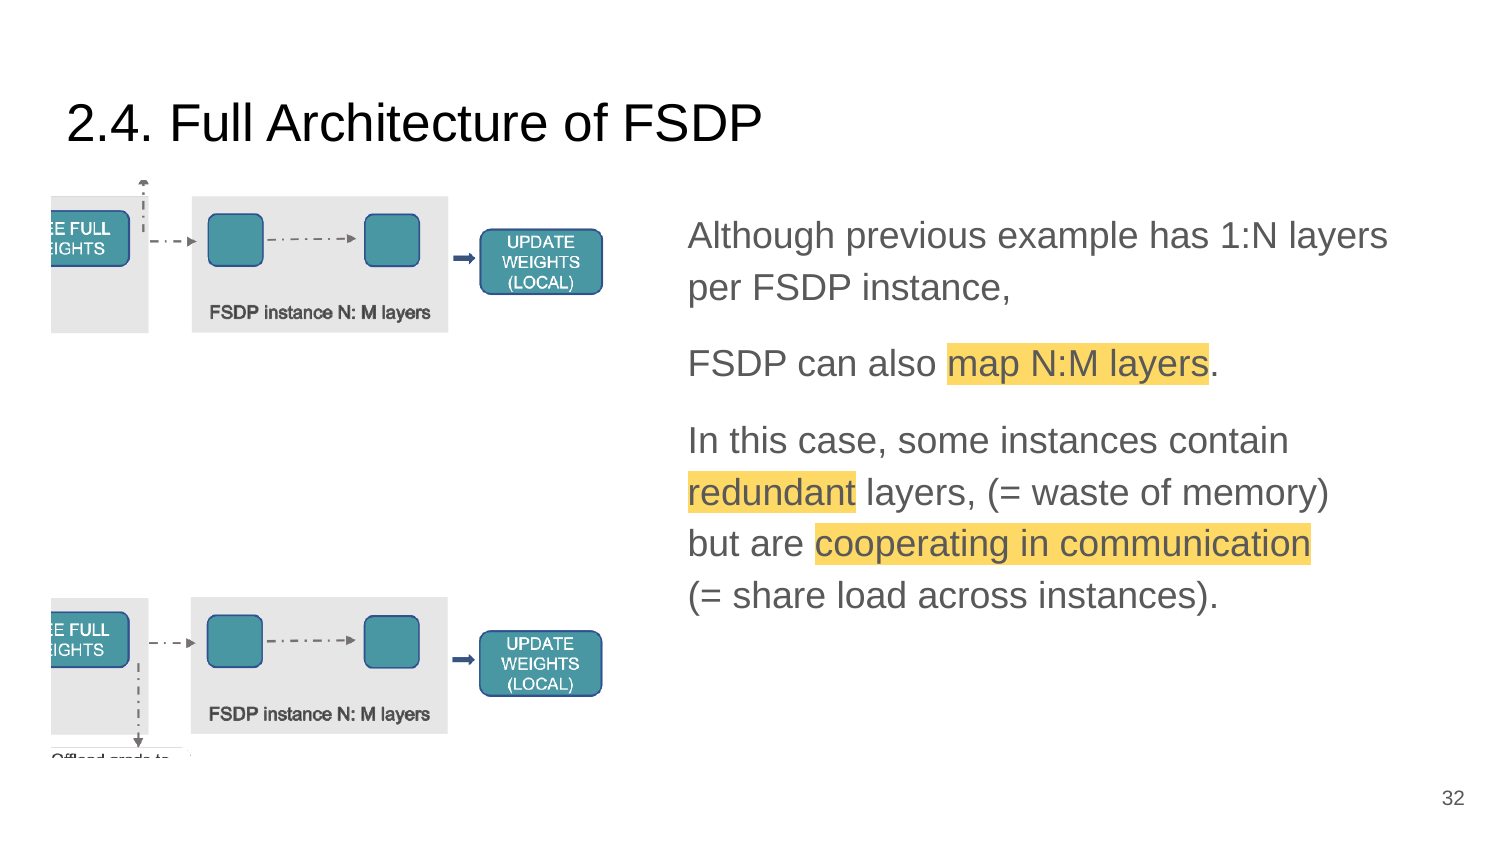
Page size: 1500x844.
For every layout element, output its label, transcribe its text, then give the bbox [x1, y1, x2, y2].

picture [50, 180, 604, 759]
slide_number ‹#› [1389, 764, 1480, 830]
list Although previous example has 1:N layers per FSDP instance, FSDP can also map N:M layers. In this case, some instances contain redundant layers, (= waste of memory) but are cooperating in communication (= share load across instances). [672, 189, 1449, 750]
title 2.4. Full Architecture of FSDP [51, 72, 1449, 167]
